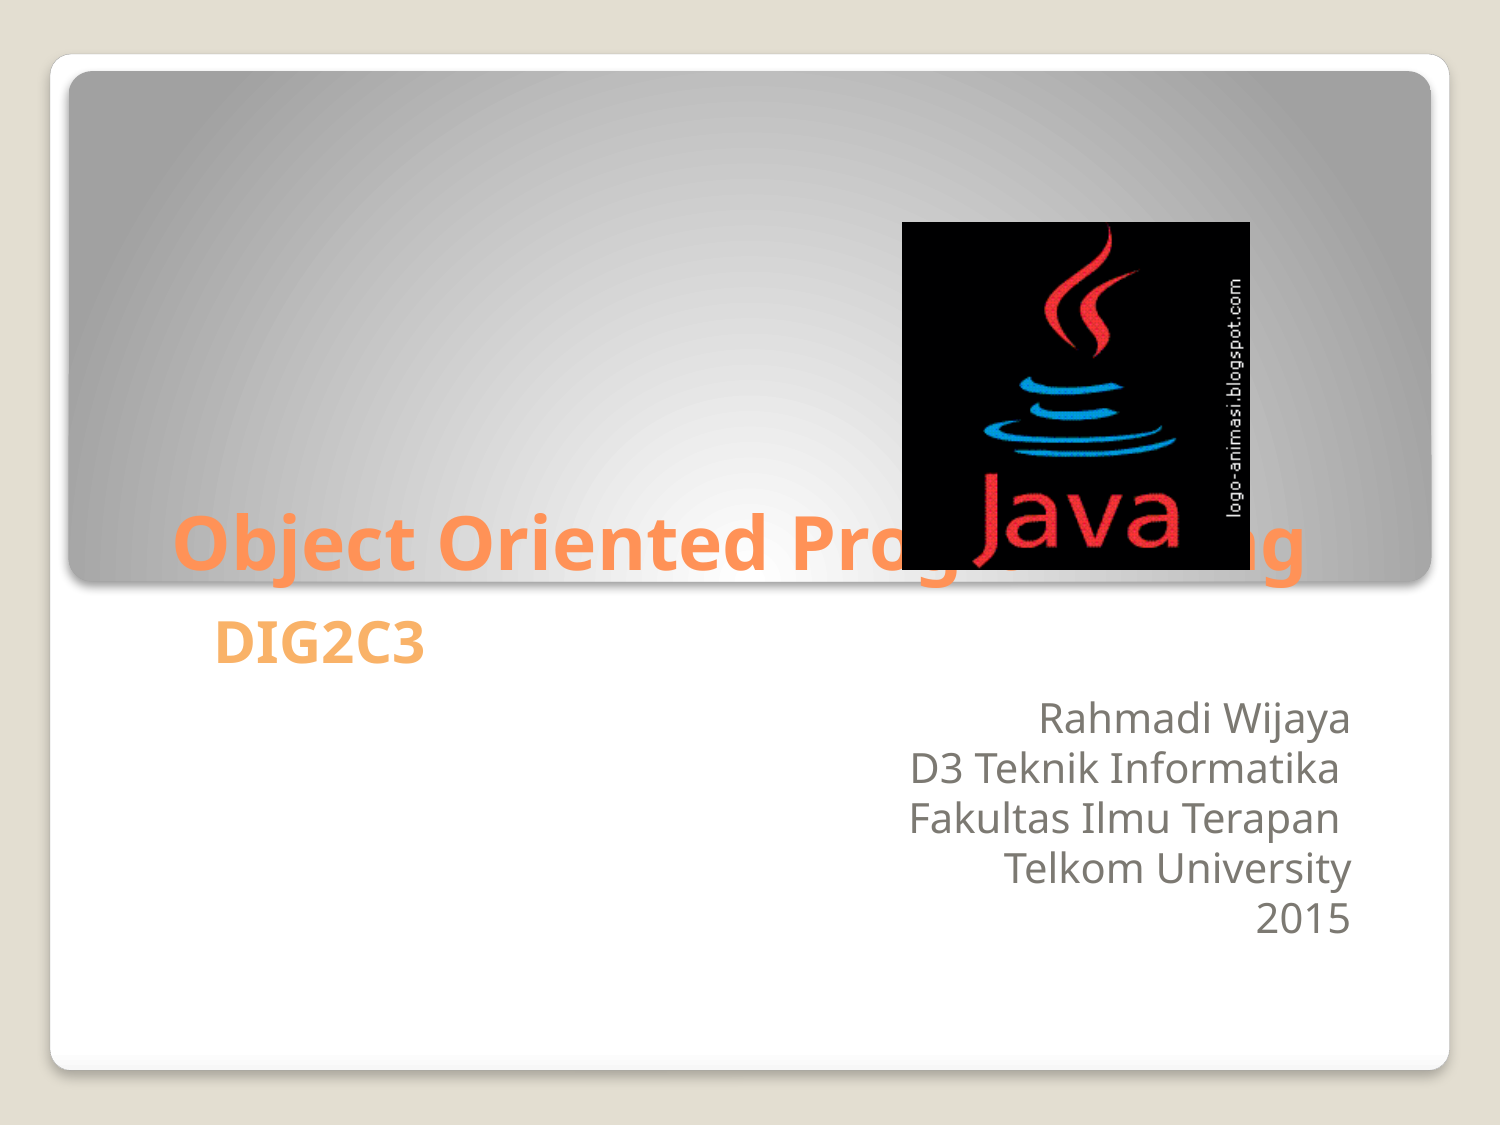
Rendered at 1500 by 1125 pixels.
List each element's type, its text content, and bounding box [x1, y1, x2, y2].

title Object Oriented Programming [164, 351, 1439, 593]
picture [902, 222, 1250, 570]
subtitle Rahmadi Wijaya D3 Teknik Informatika Fakultas Ilmu Terapan Telkom University 2015 [316, 691, 1367, 979]
text_box DIG2C3 [199, 597, 797, 683]
